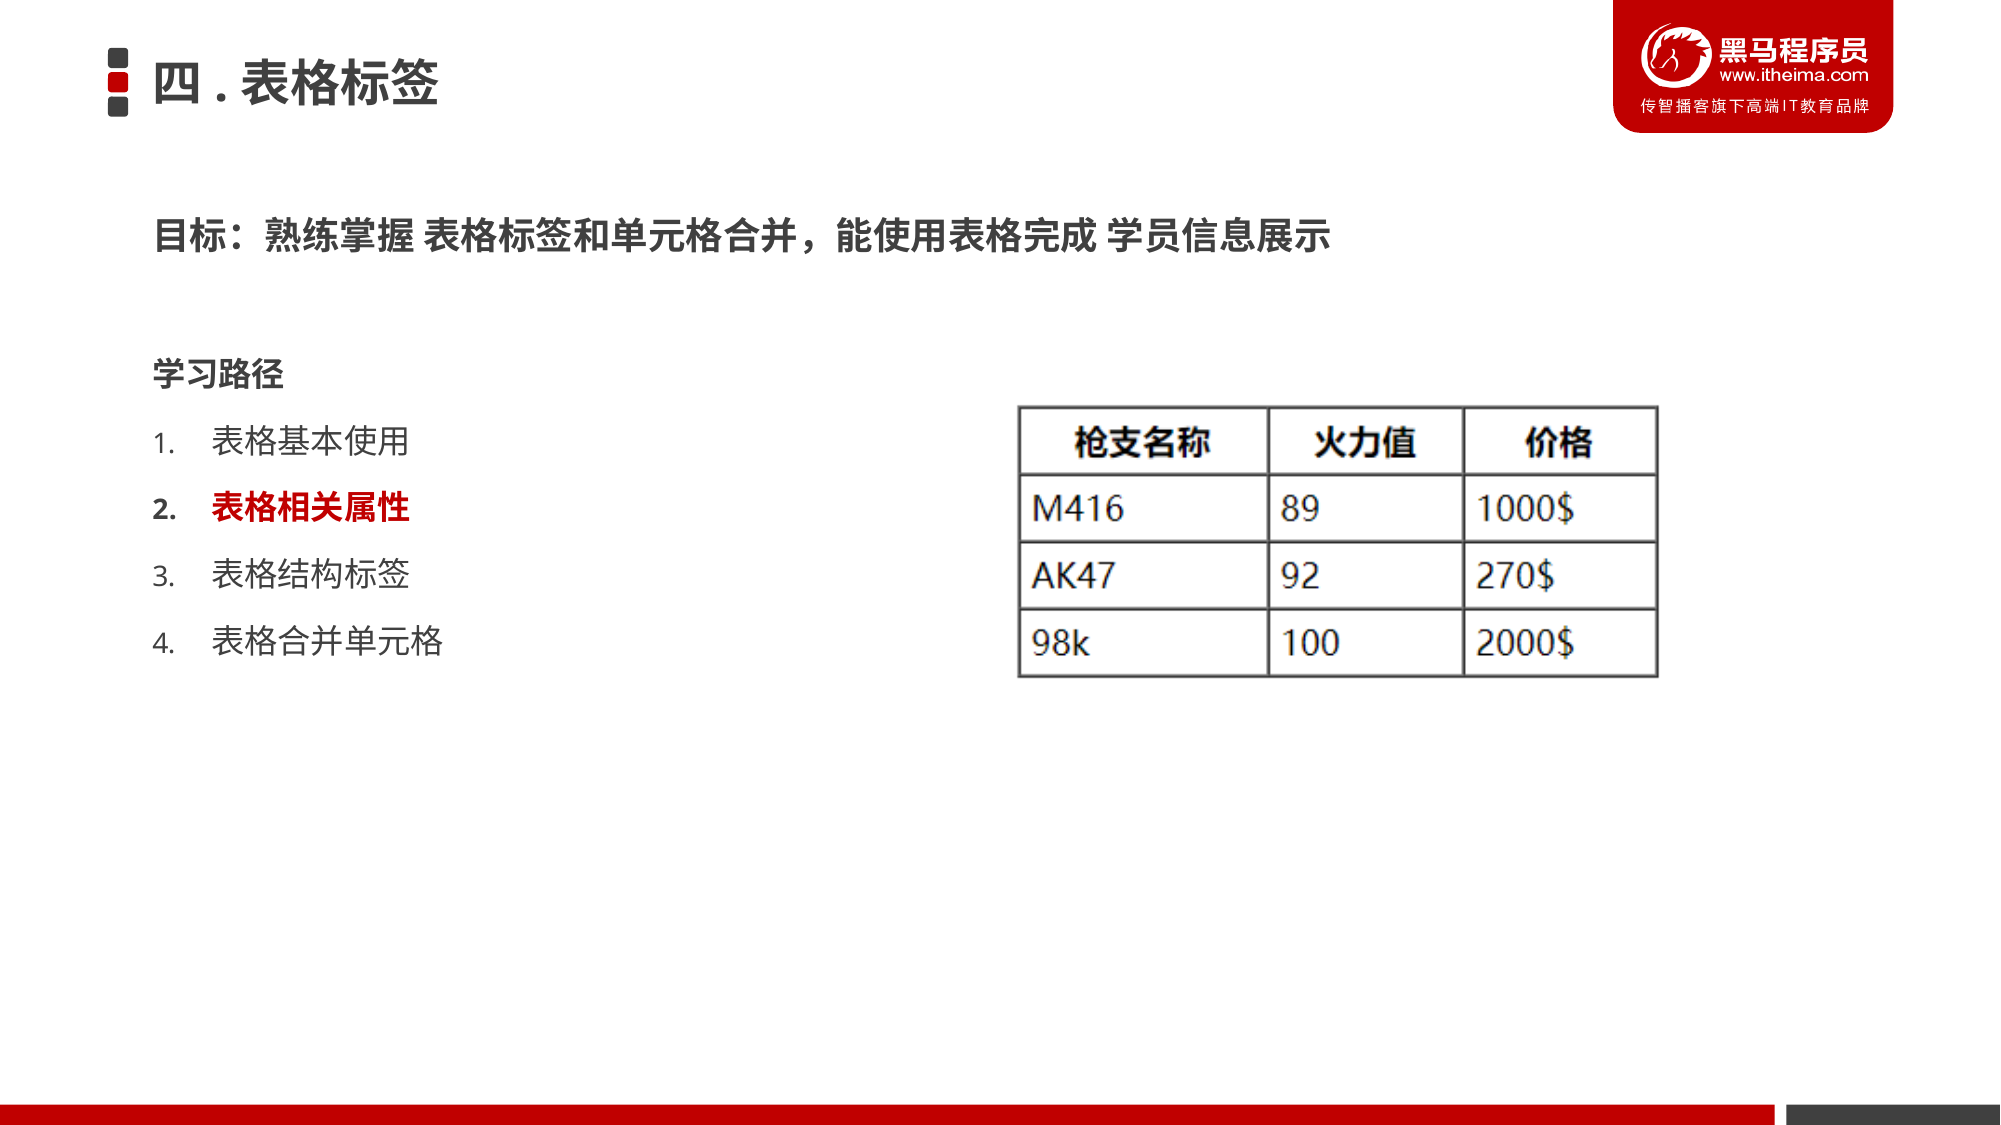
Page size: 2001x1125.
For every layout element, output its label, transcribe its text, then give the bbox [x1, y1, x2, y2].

list 目标：熟练掌握 表格标签和单元格合并，能使用表格完成 学员信息展示 [137, 192, 1753, 277]
picture [1616, 11, 1894, 125]
text_box 学习路径 表格基本使用 表格相关属性 表格结构标签 表格合并单元格 [137, 326, 881, 758]
title 四.表格标签 [137, 38, 1577, 124]
picture [1014, 402, 1661, 682]
